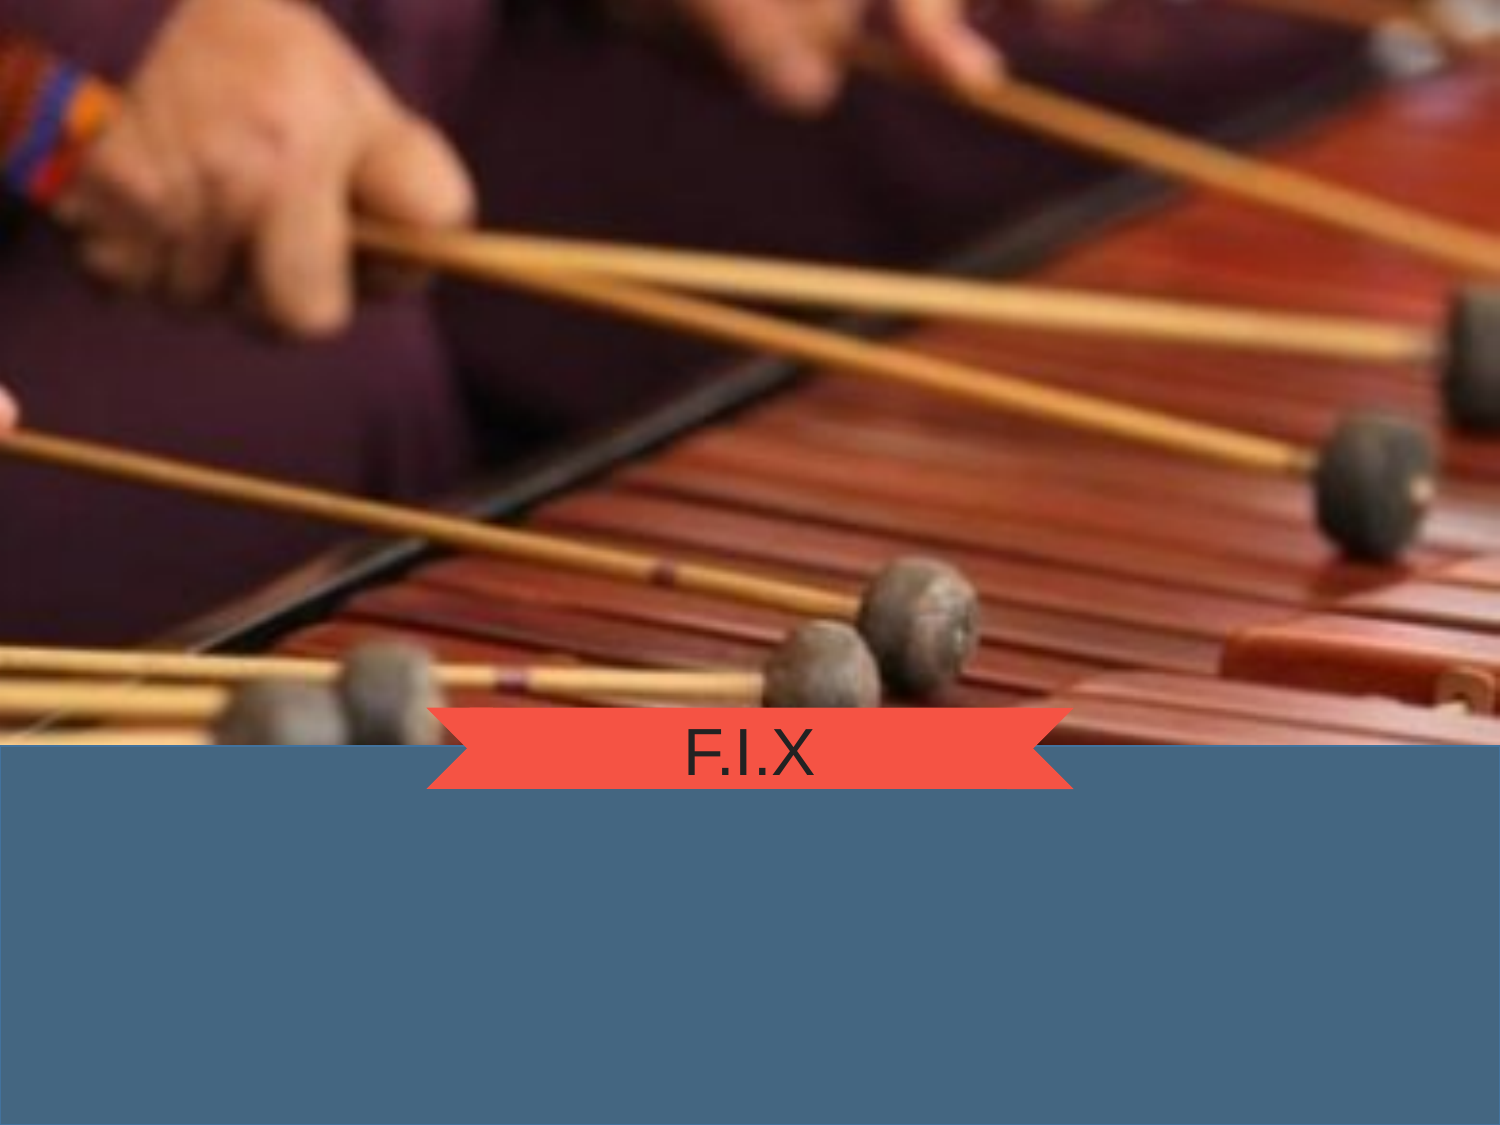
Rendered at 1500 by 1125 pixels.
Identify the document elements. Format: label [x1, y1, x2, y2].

picture [0, 0, 1500, 1125]
text_box [426, 707, 1074, 790]
